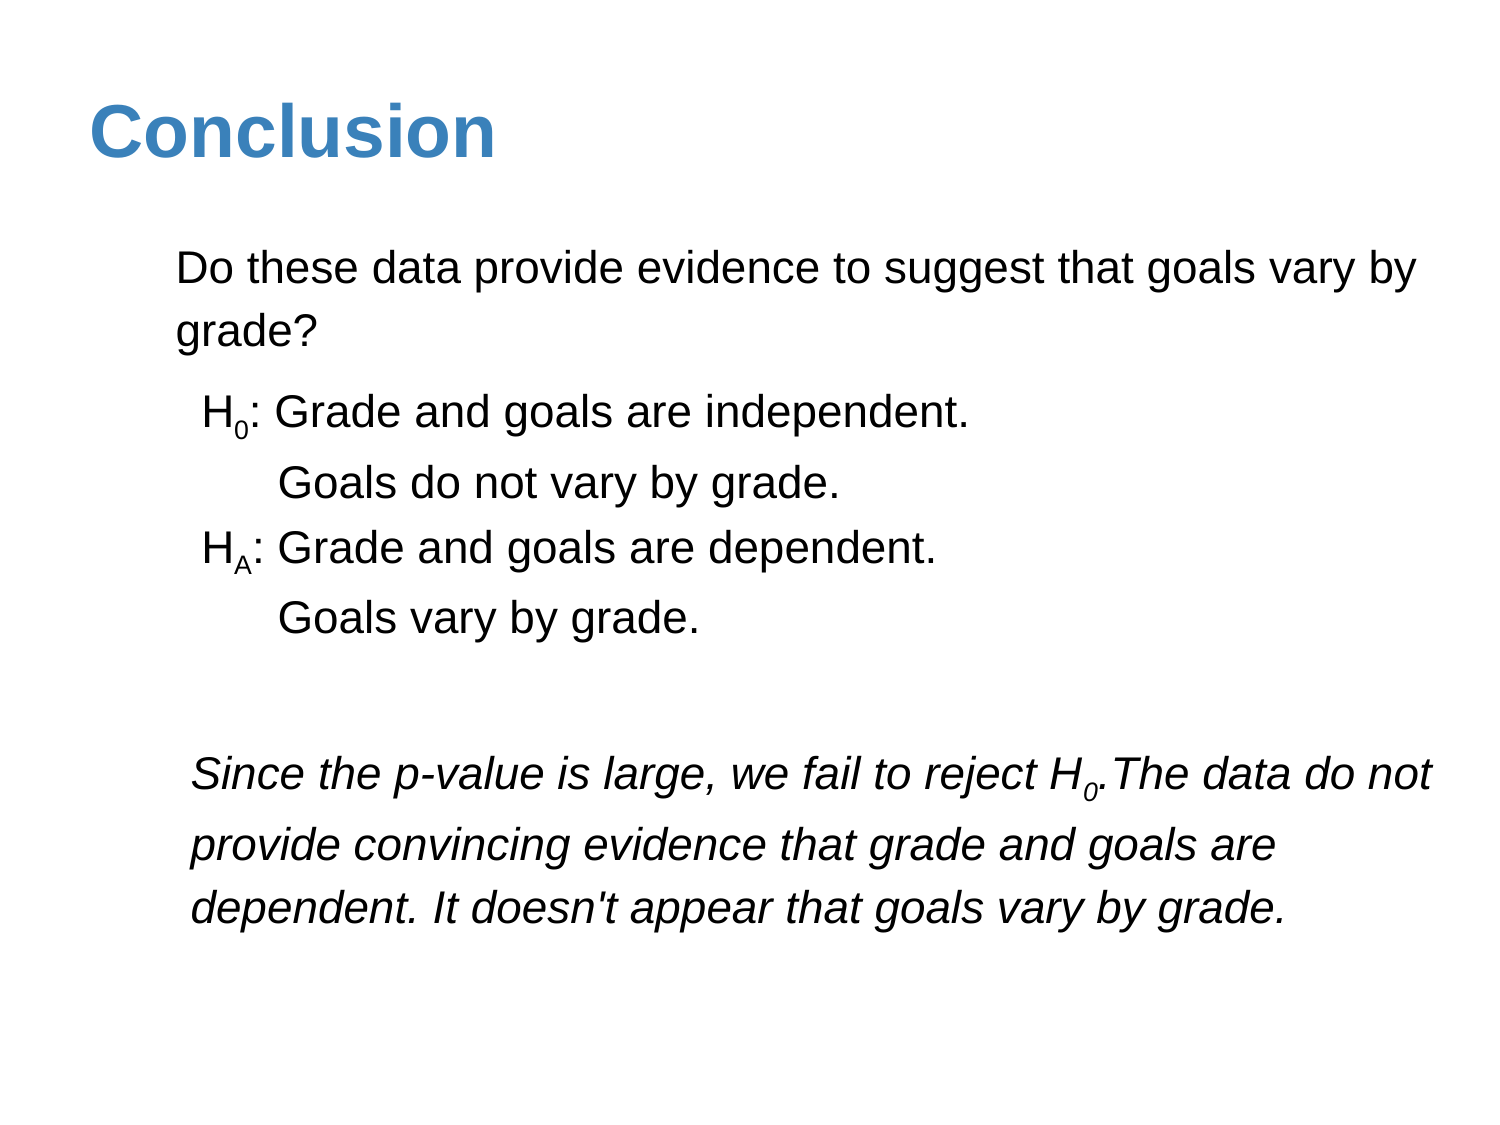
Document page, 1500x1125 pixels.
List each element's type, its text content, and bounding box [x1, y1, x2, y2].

text_box Since the p-value is large, we fail to reject H0.The data do not provide convincing evidence that grade and goals are dependent. It doesn't appear that goals vary by grade. [175, 719, 1470, 960]
text_box Conclusion [75, 0, 1425, 188]
text_box Do these data provide evidence to suggest that goals vary by grade? H0: Grade and goals are independent. Goals do not vary by grade. HA: Grade and goals are dependent. Goals vary by grade. [160, 214, 1455, 643]
